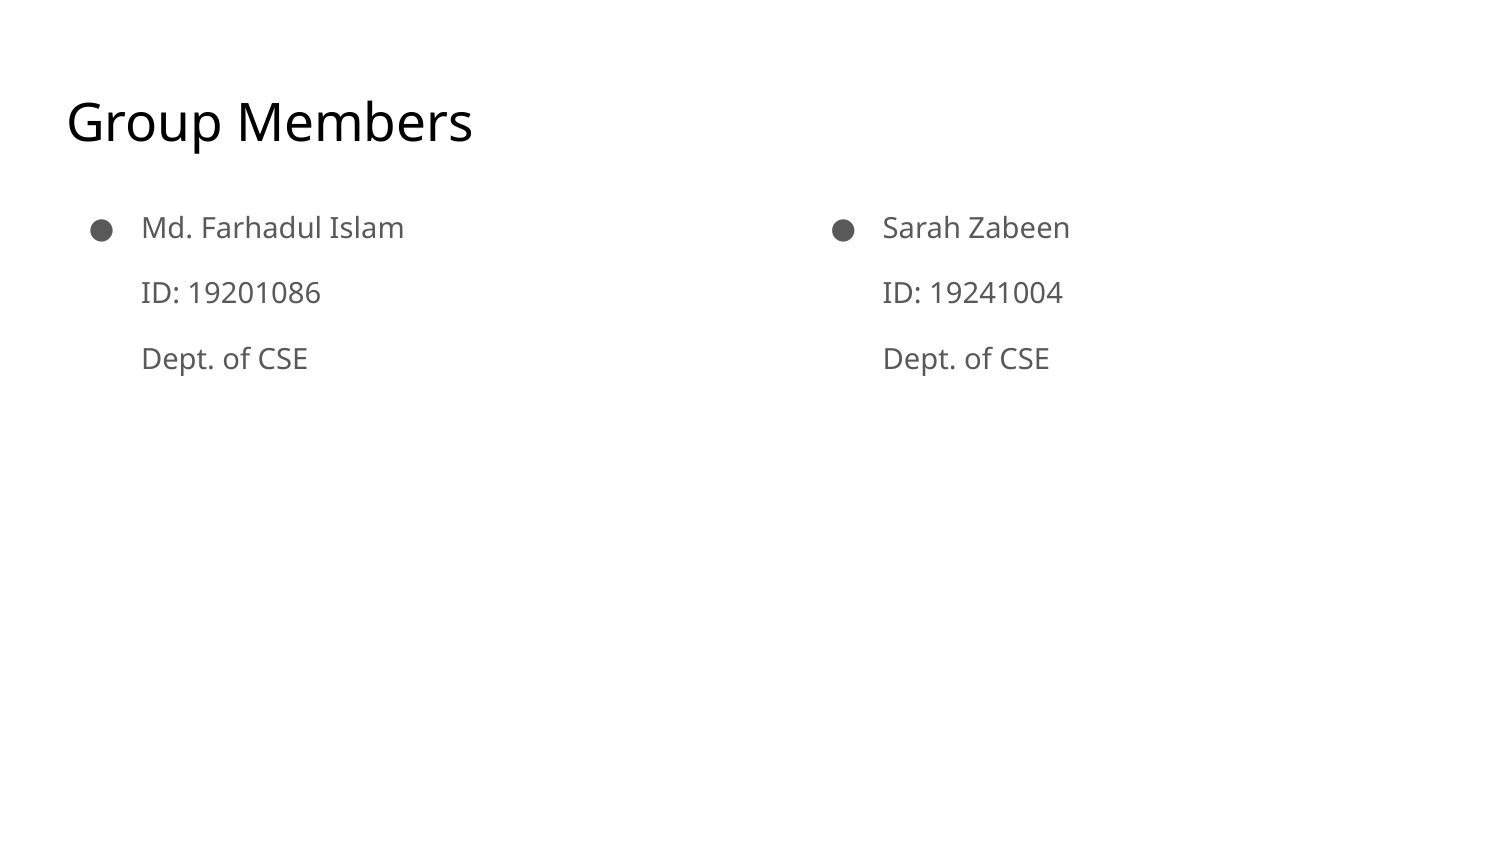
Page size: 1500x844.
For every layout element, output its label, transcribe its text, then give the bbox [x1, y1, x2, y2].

title Group Members [51, 72, 1449, 167]
list Md. Farhadul Islam ID: 19201086 Dept. of CSE [51, 189, 708, 750]
list Sarah Zabeen ID: 19241004 Dept. of CSE [792, 189, 1449, 750]
